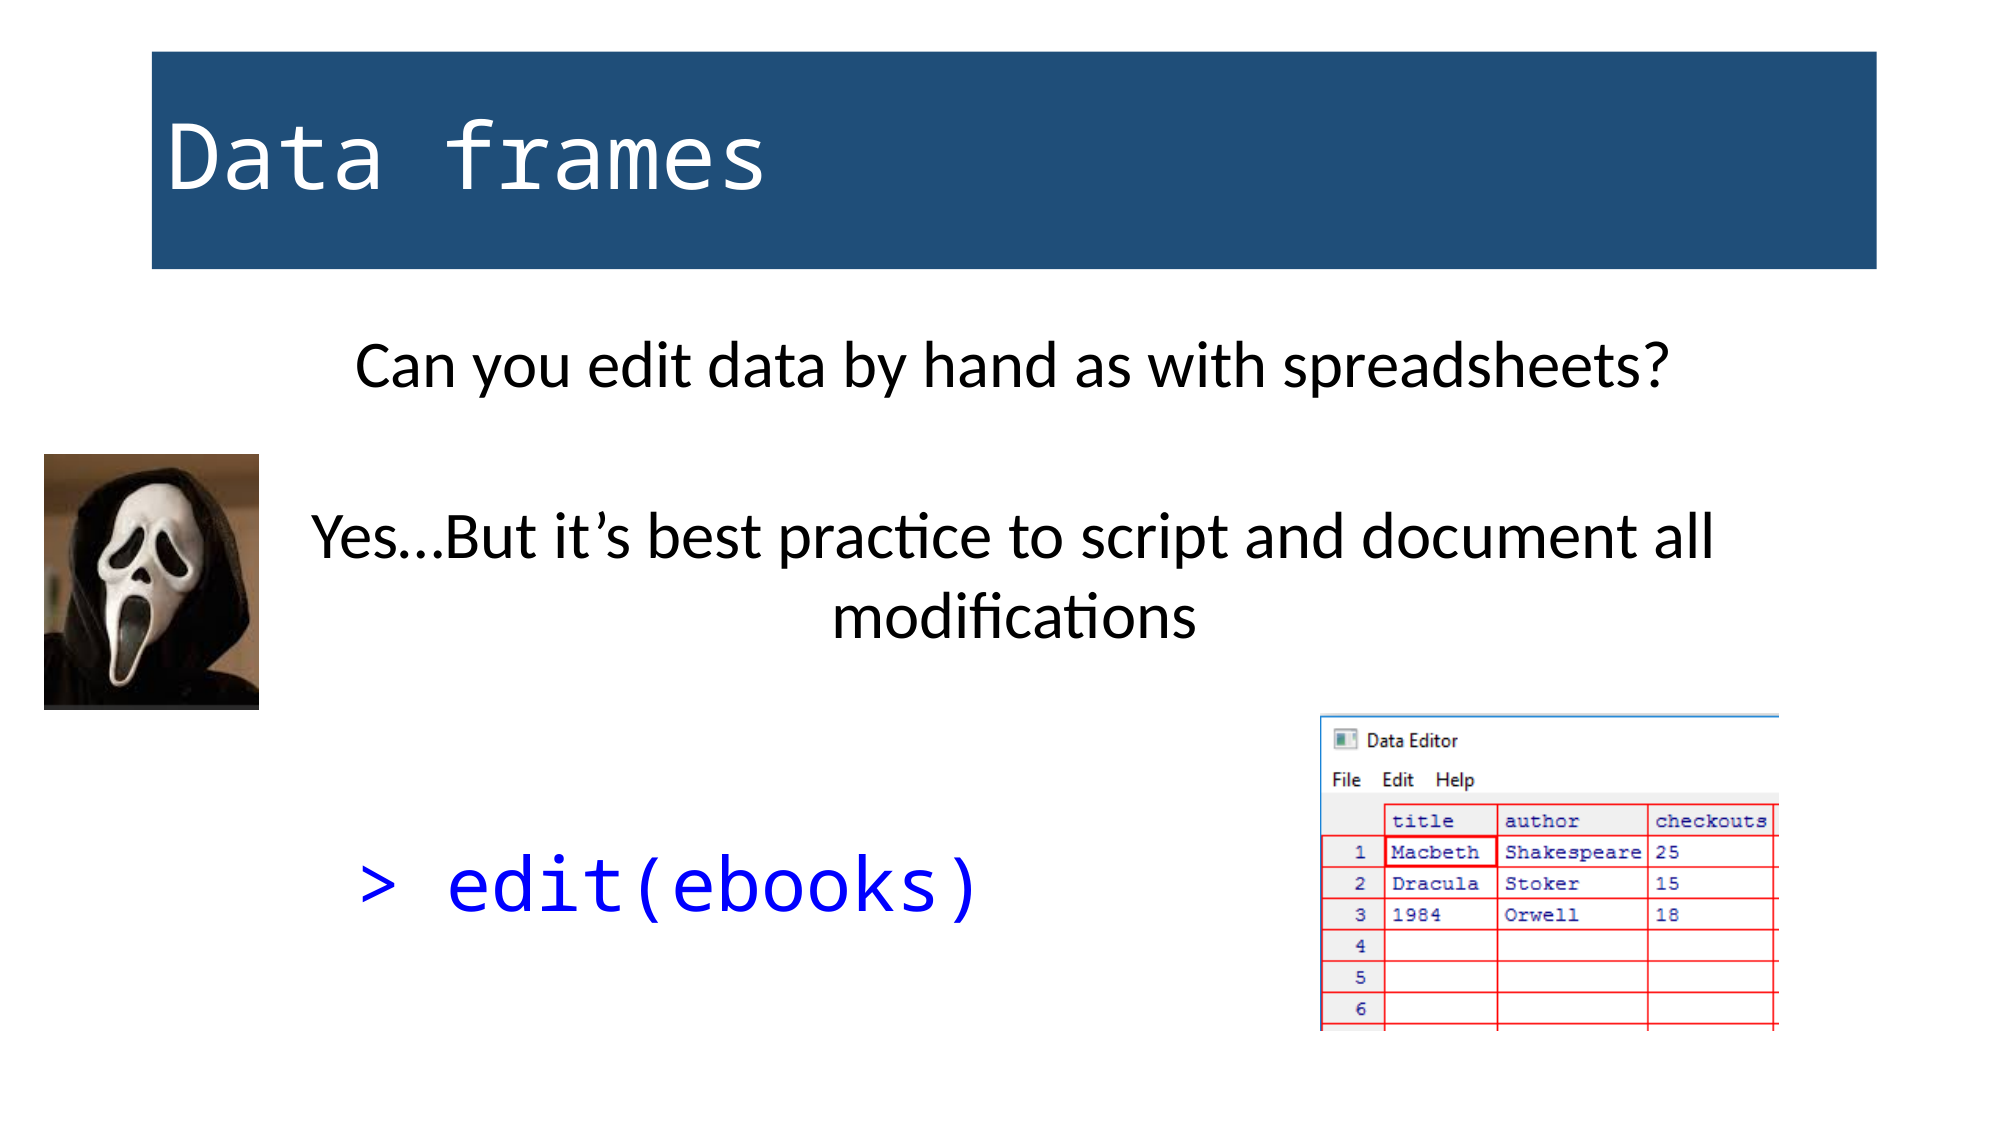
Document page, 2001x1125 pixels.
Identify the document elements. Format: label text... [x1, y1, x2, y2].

title Data frames [151, 51, 1877, 270]
picture [44, 454, 259, 710]
text_box Yes…But it’s best practice to script and document all modifications [259, 484, 1877, 659]
picture [1320, 713, 1779, 1031]
text_box > edit(ebooks) [356, 836, 987, 927]
text_box Can you edit data by hand as with spreadsheets? [151, 313, 1877, 409]
